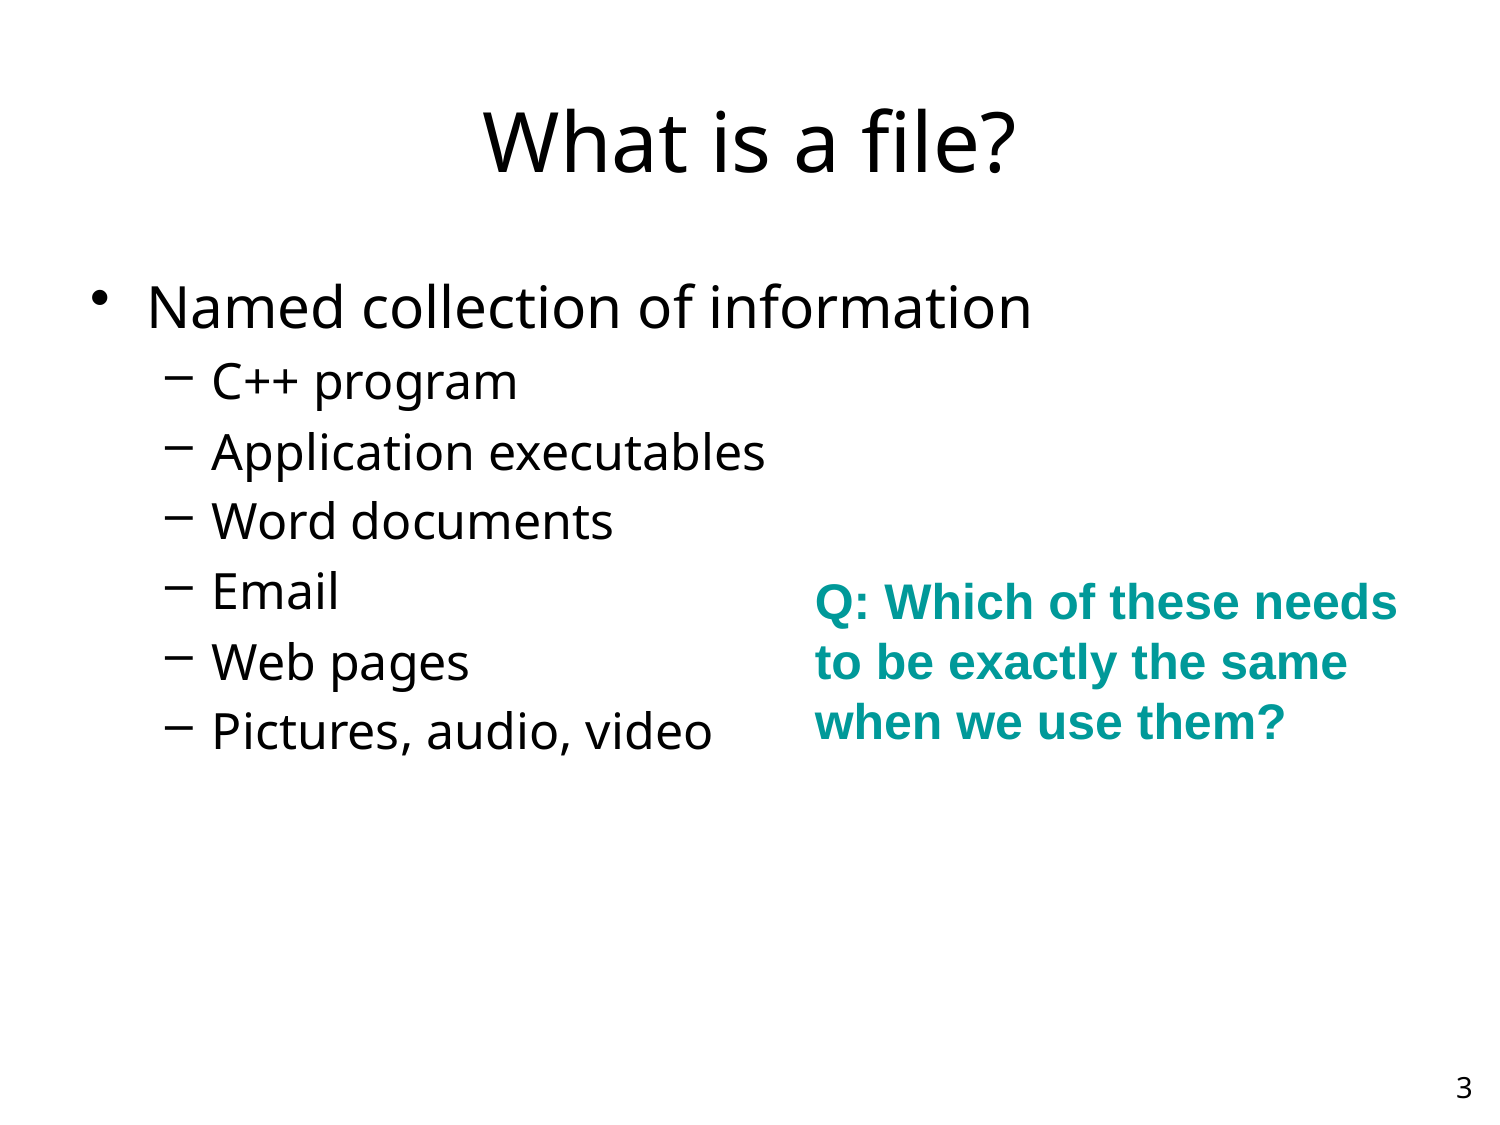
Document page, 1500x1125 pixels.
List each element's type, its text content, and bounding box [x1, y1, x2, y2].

text_box Q: Which of these needs to be exactly the same when we use them? [800, 562, 1450, 758]
list Named collection of information C++ program Application executables Word documents Email Web pages Pictures, audio, video [74, 262, 1426, 1006]
title What is a file? [74, 44, 1426, 233]
